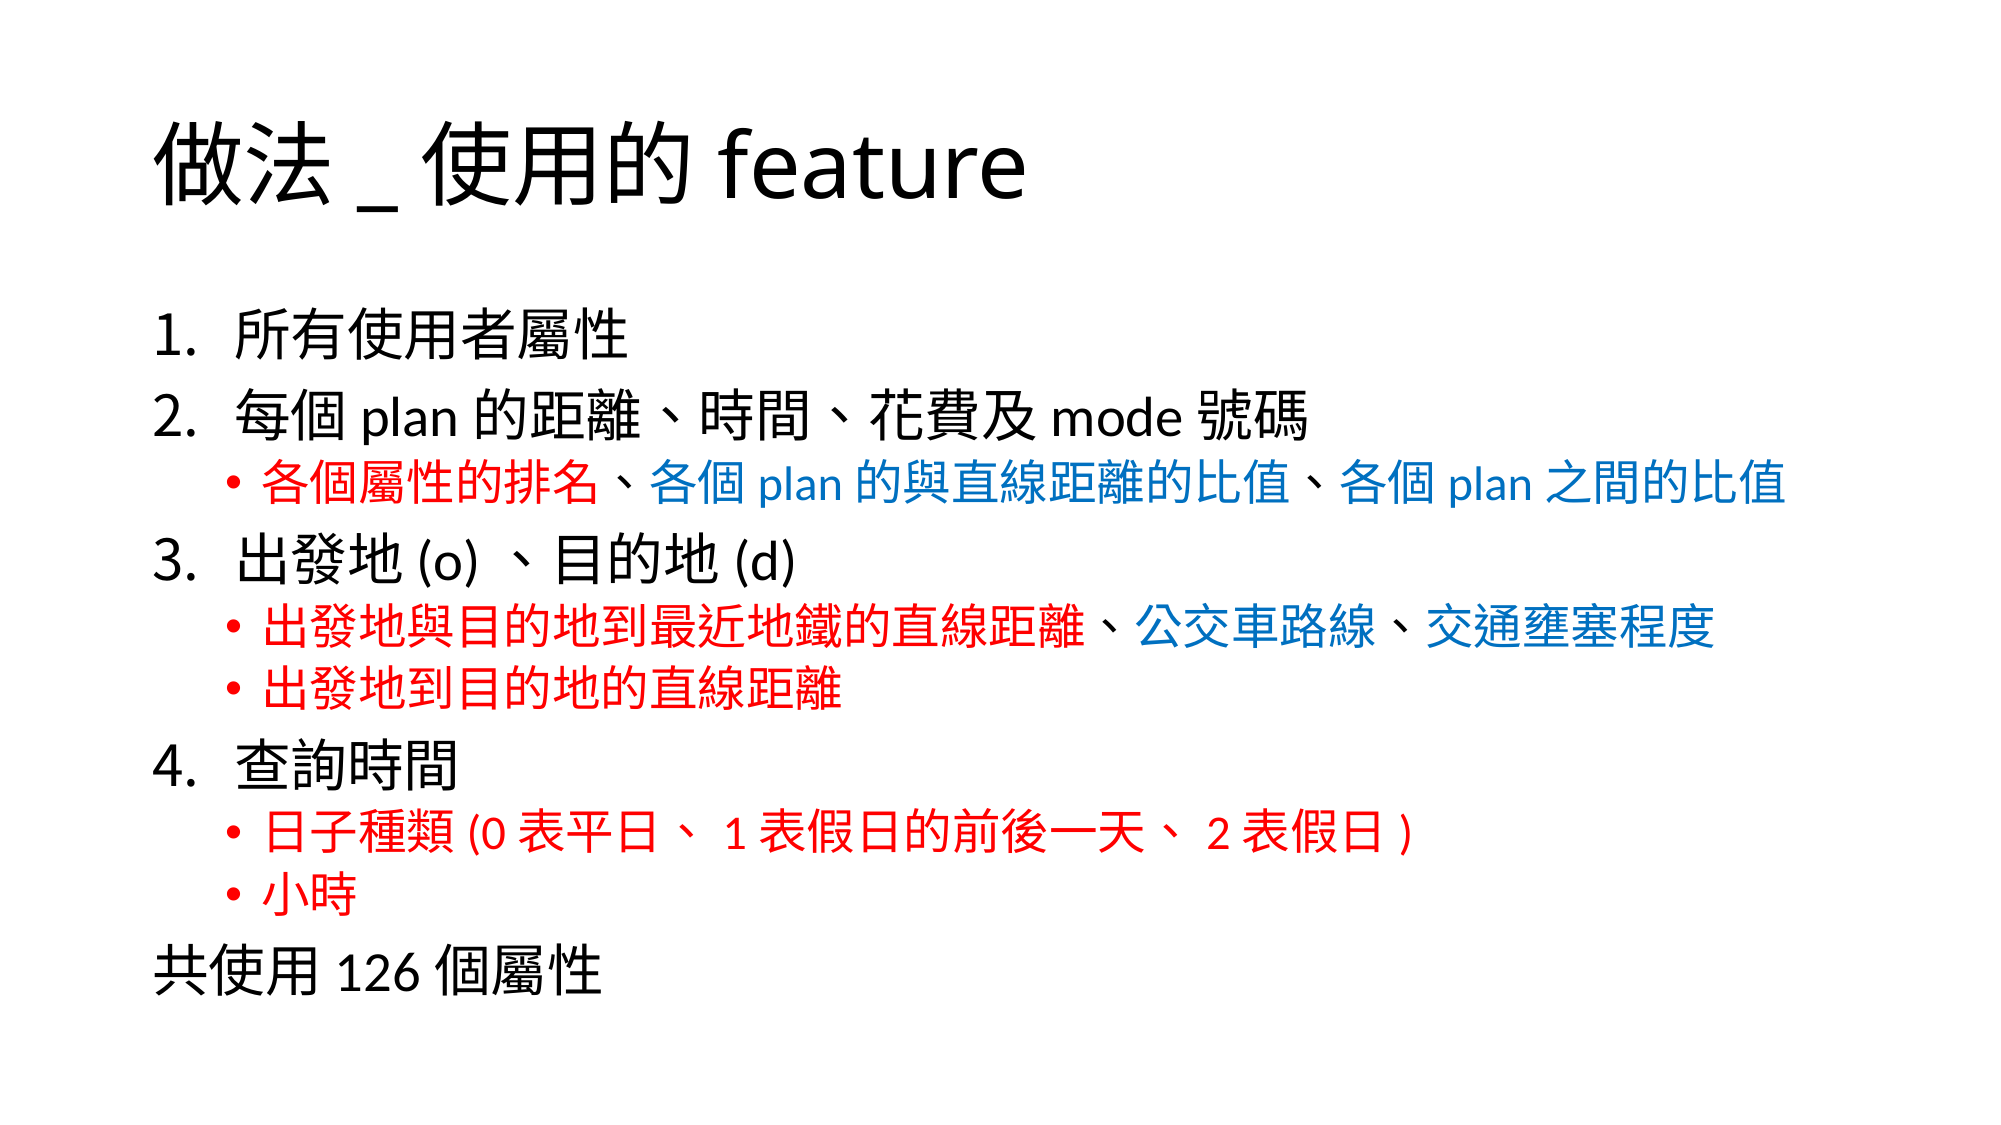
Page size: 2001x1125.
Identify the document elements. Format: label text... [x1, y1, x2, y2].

text_box 所有使用者屬性 每個plan的距離、時間、花費及mode號碼 各個屬性的排名、各個plan的與直線距離的比值、各個plan之間的比值 出發地(o)、目的地(d) 出發地與目的地到最近地鐵的直線距離、公交車路線、交通壅塞程度 出發地到目的地的直線距離 查詢時間 日子種類(0表平日、1表假日的前後一天、2表假日) 小時 共使用126個屬性 [137, 299, 1863, 1014]
text_box 做法_使用的feature [137, 59, 1863, 278]
